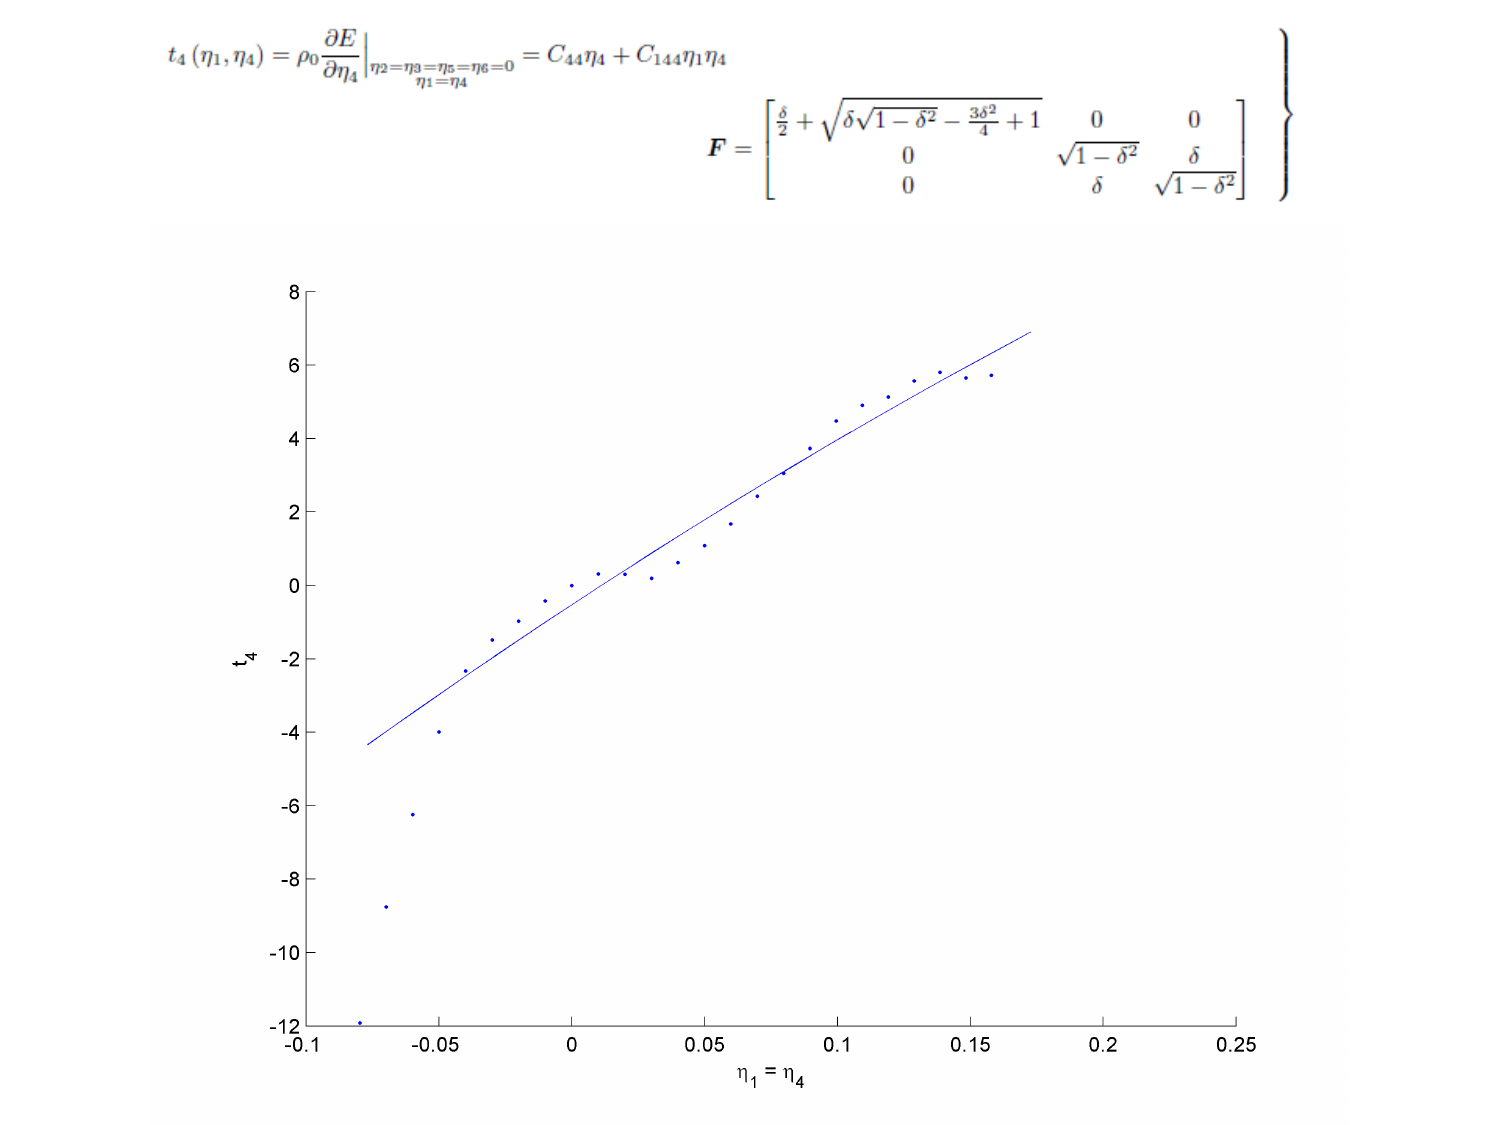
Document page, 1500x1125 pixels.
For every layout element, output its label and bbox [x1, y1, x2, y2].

picture [149, 12, 1307, 212]
picture [149, 224, 1351, 1125]
